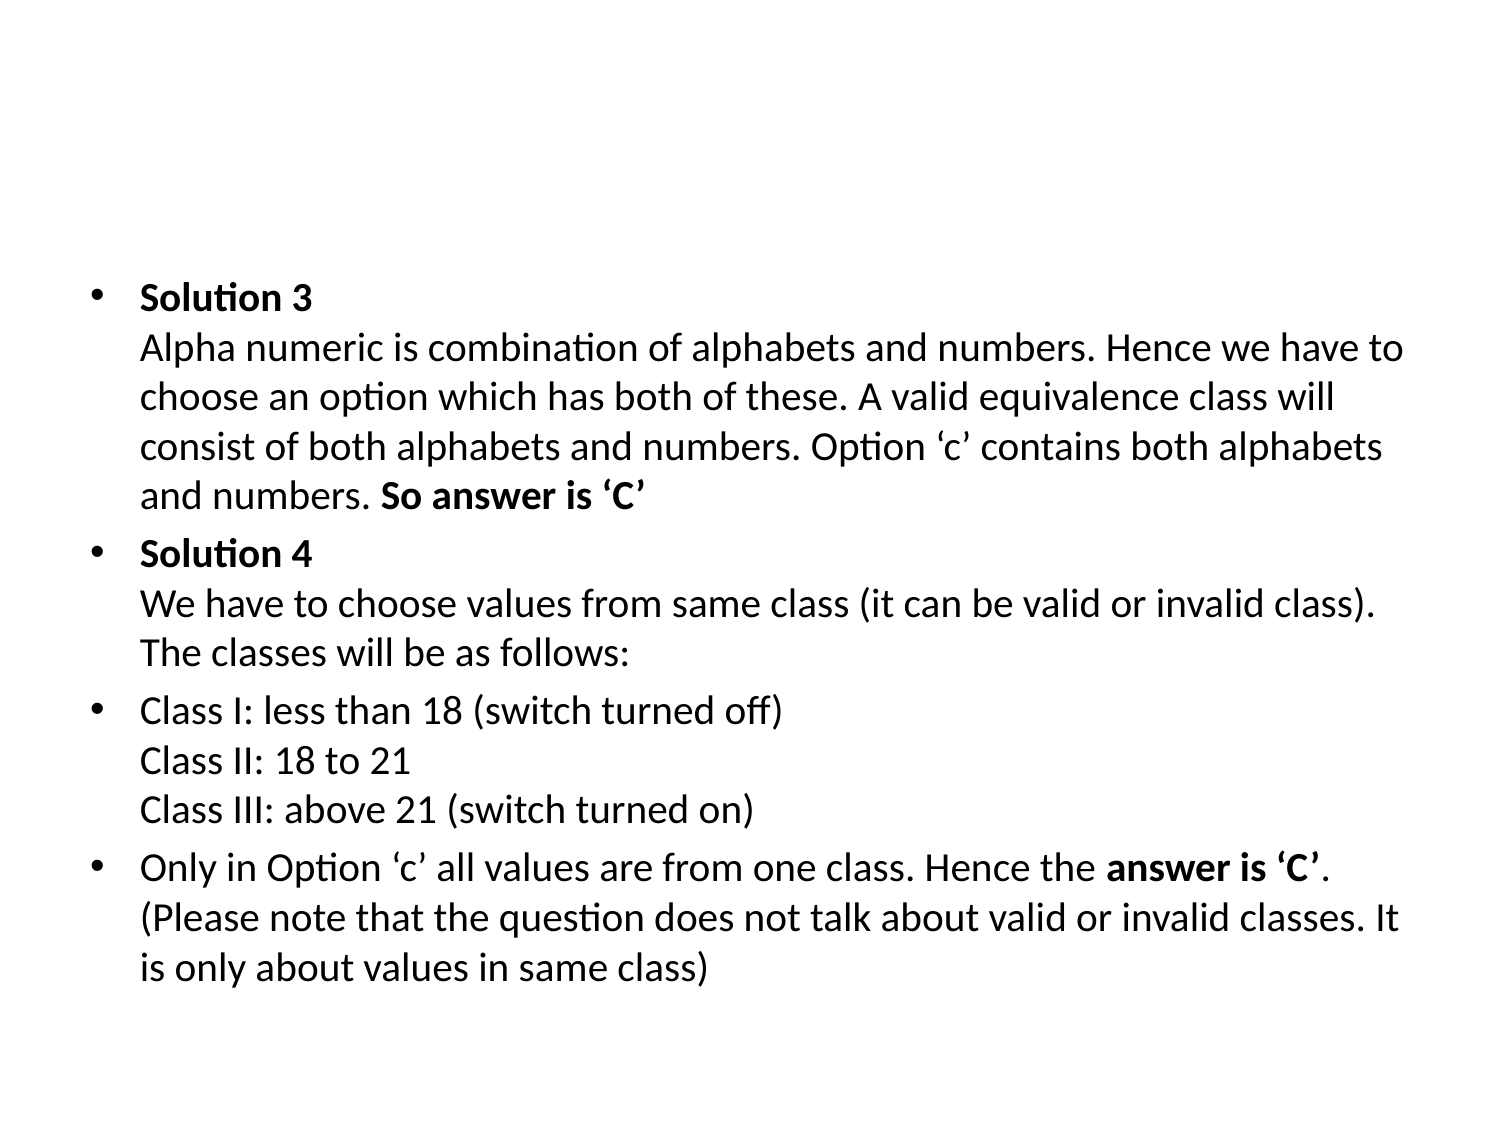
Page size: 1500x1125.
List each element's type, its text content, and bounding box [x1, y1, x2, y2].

list Solution 3 Alpha numeric is combination of alphabets and numbers. Hence we have to choose an option which has both of these. A valid equivalence class will consist of both alphabets and numbers. Option ‘c’ contains both alphabets and numbers. So answer is ‘C’ Solution 4 We have to choose values from same class (it can be valid or invalid class). The classes will be as follows: Class I: less than 18 (switch turned off) Class II: 18 to 21 Class III: above 21 (switch turned on) Only in Option ‘c’ all values are from one class. Hence the answer is ‘C’. (Please note that the question does not talk about valid or invalid classes. It is only about values in same class) [75, 262, 1425, 1005]
